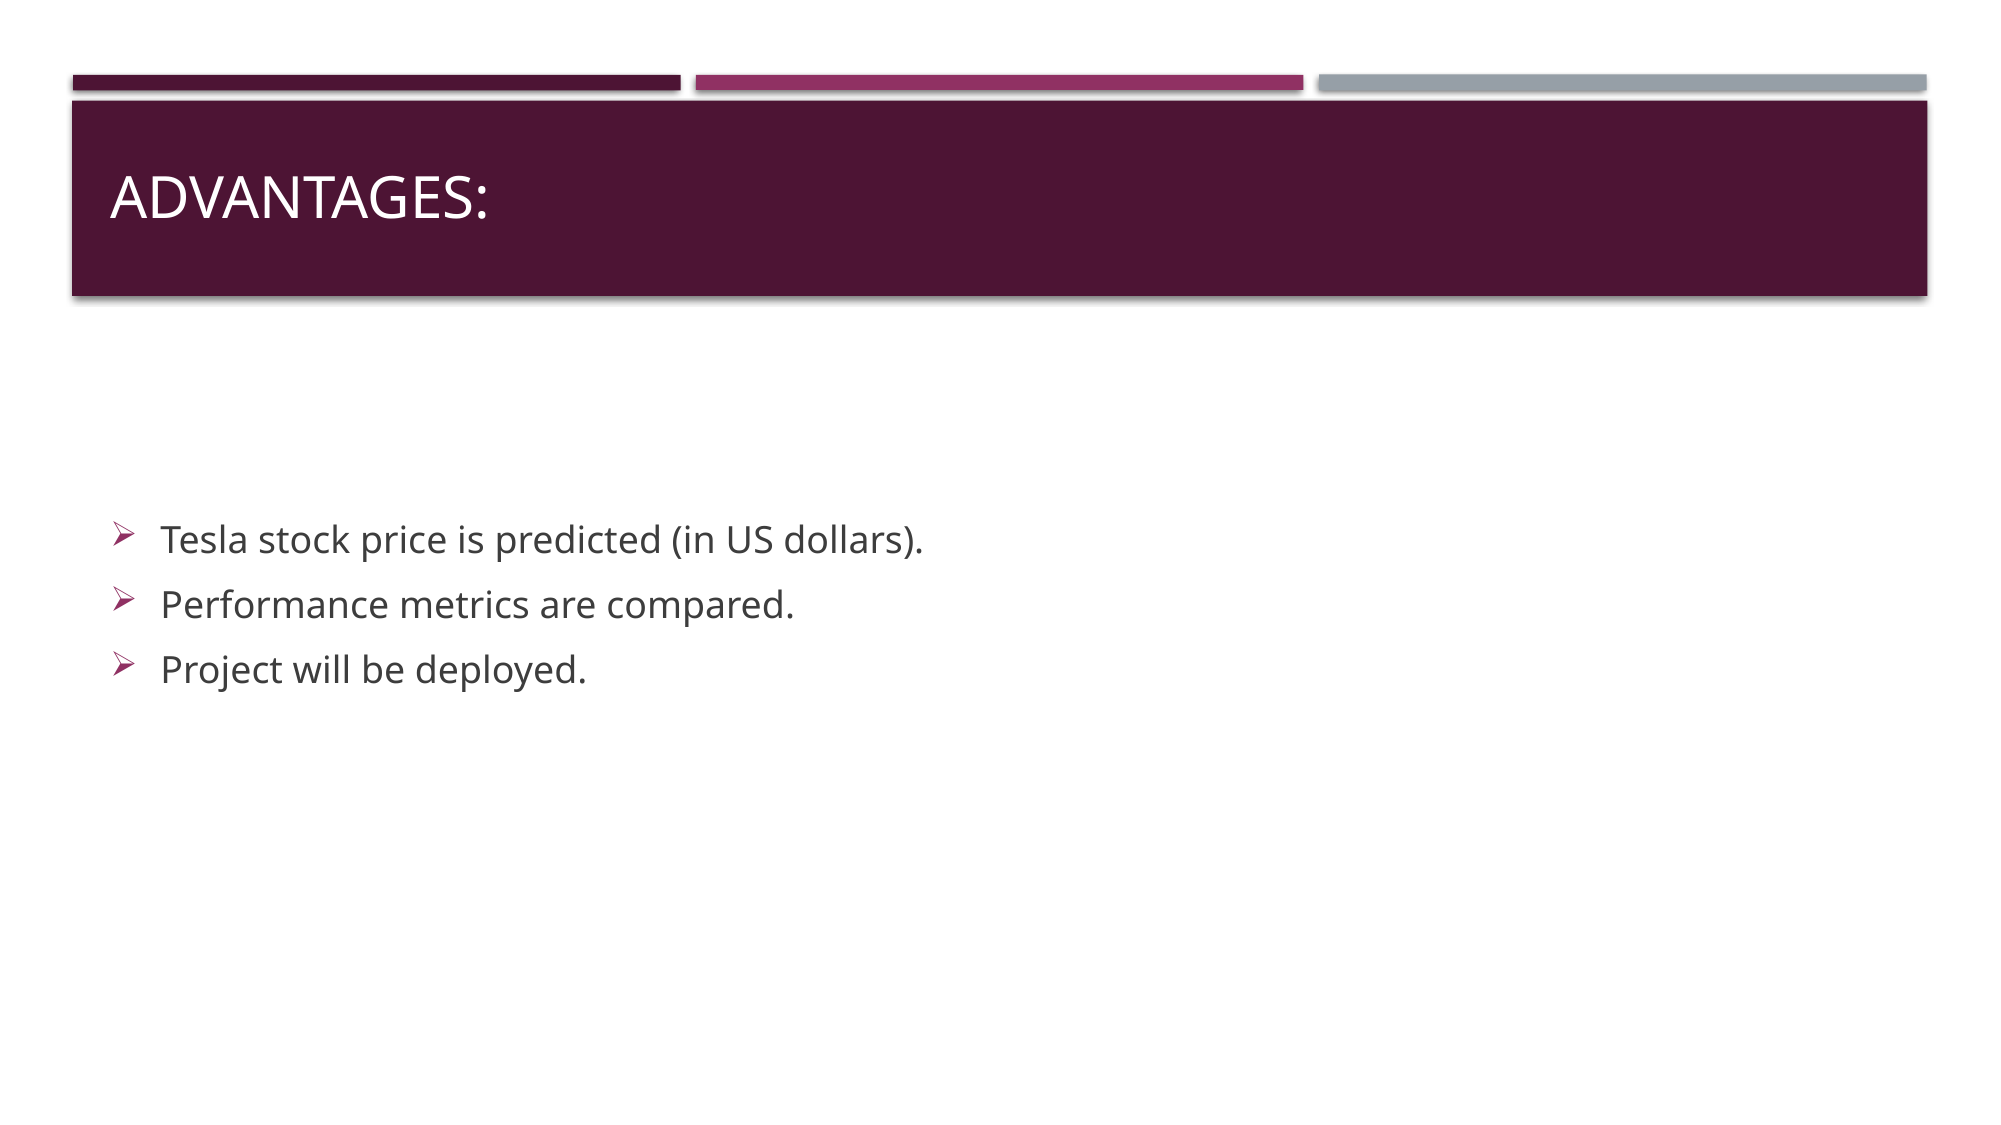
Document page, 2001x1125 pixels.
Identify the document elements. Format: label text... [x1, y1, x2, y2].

list Tesla stock price is predicted (in US dollars). Performance metrics are compared. Project will be deployed. [95, 334, 1905, 938]
title Advantages: [95, 71, 1905, 238]
